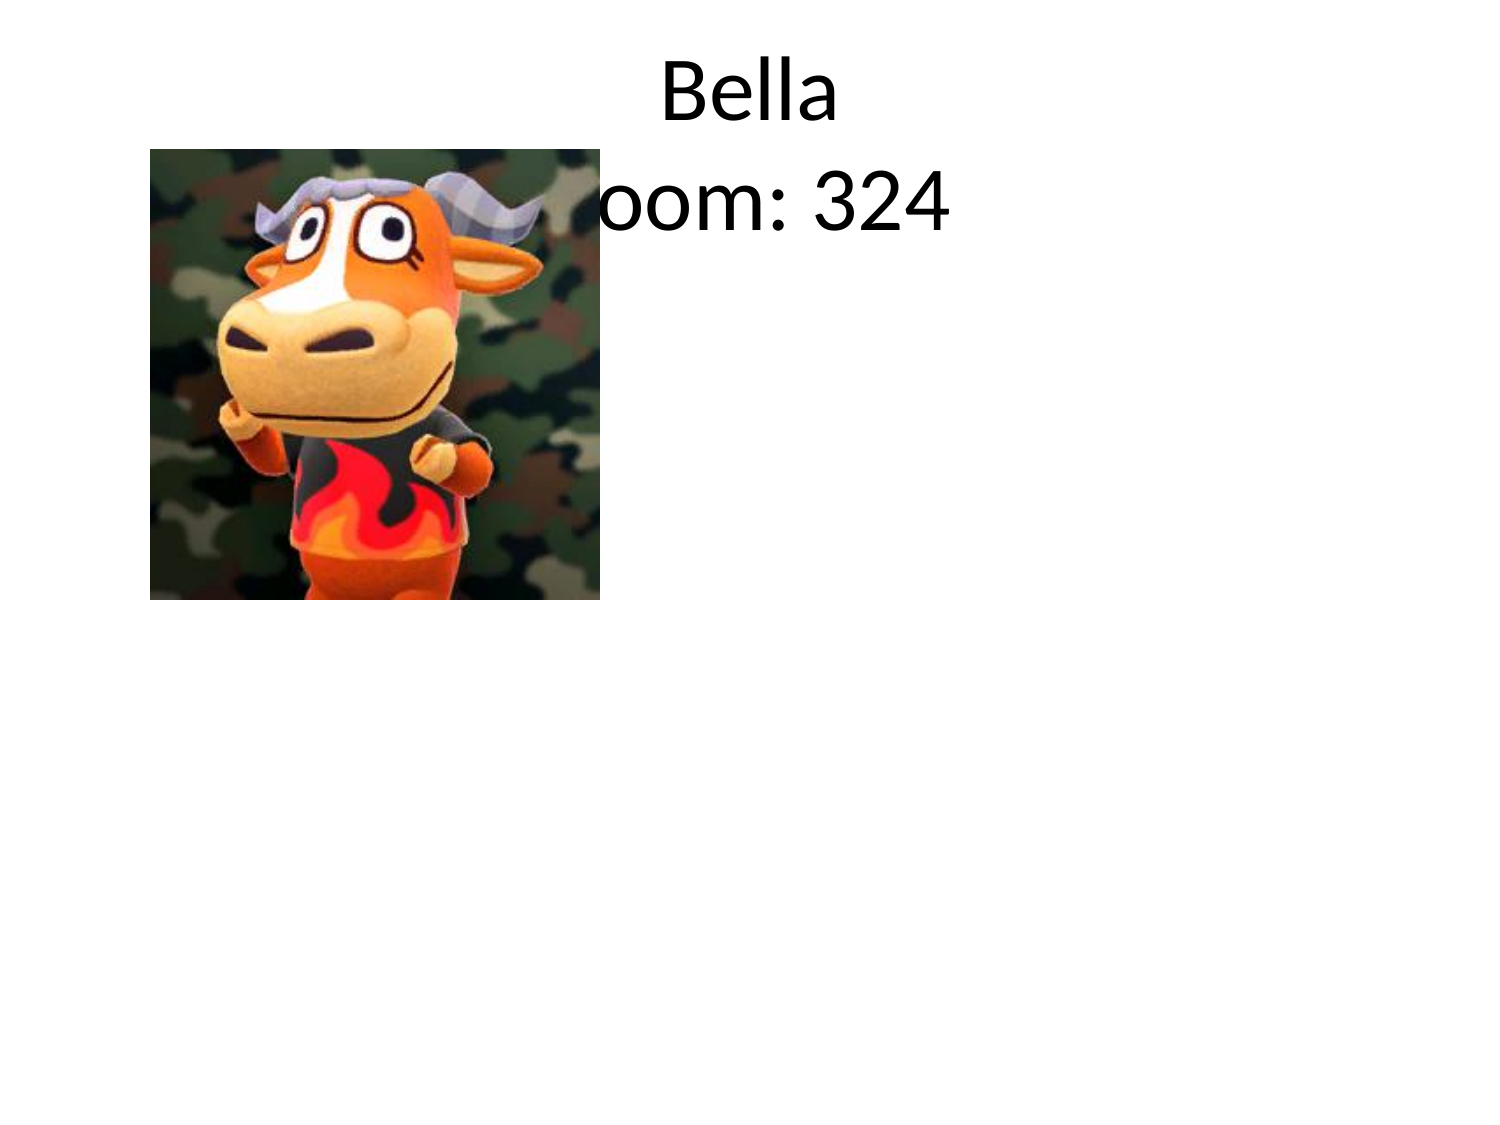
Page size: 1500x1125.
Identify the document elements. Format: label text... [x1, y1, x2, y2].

title Bella Room: 324 [75, 45, 1425, 233]
picture [149, 149, 601, 601]
